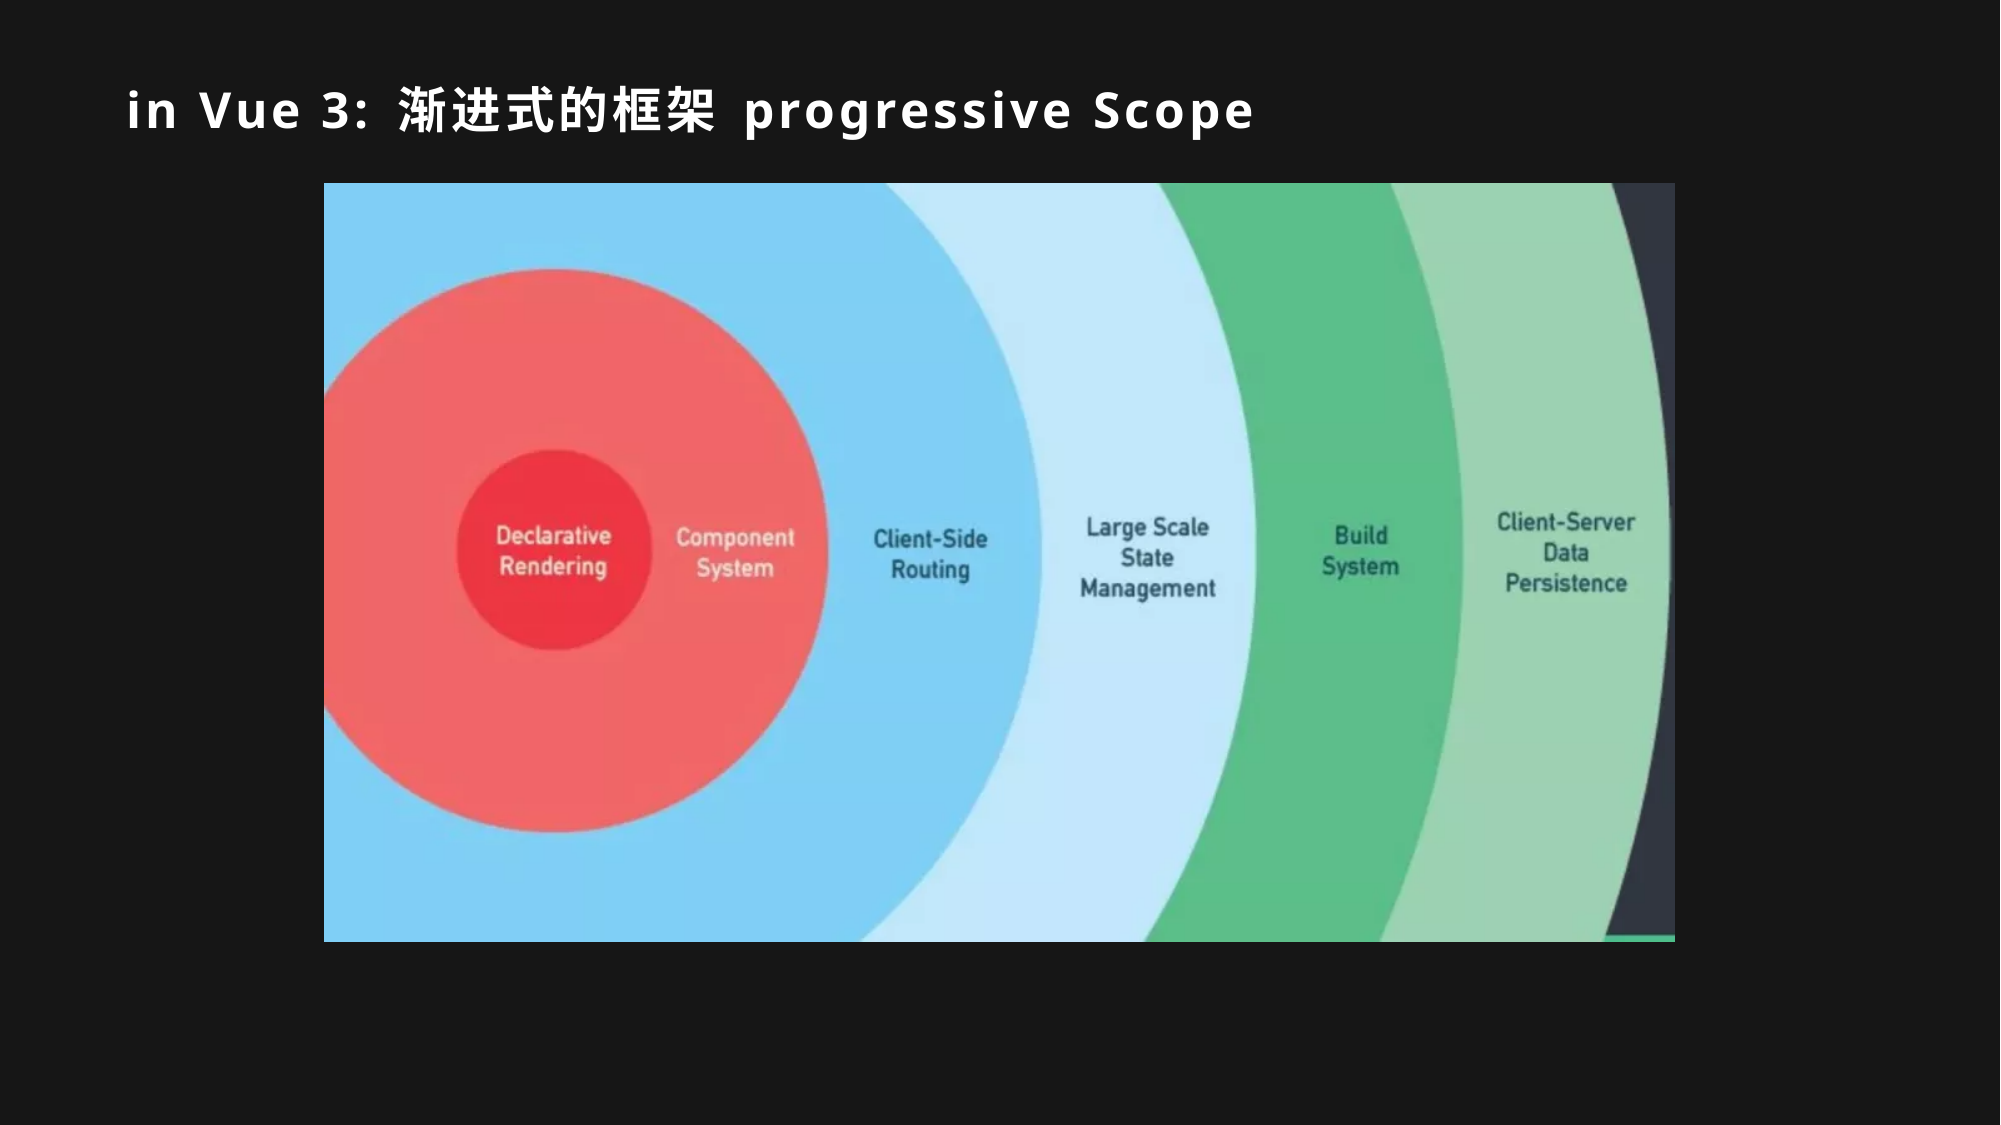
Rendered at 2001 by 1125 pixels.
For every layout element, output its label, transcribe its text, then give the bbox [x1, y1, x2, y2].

picture [324, 183, 1675, 942]
title in Vue 3: 渐进式的框架 progressive Scope [109, 72, 1891, 146]
